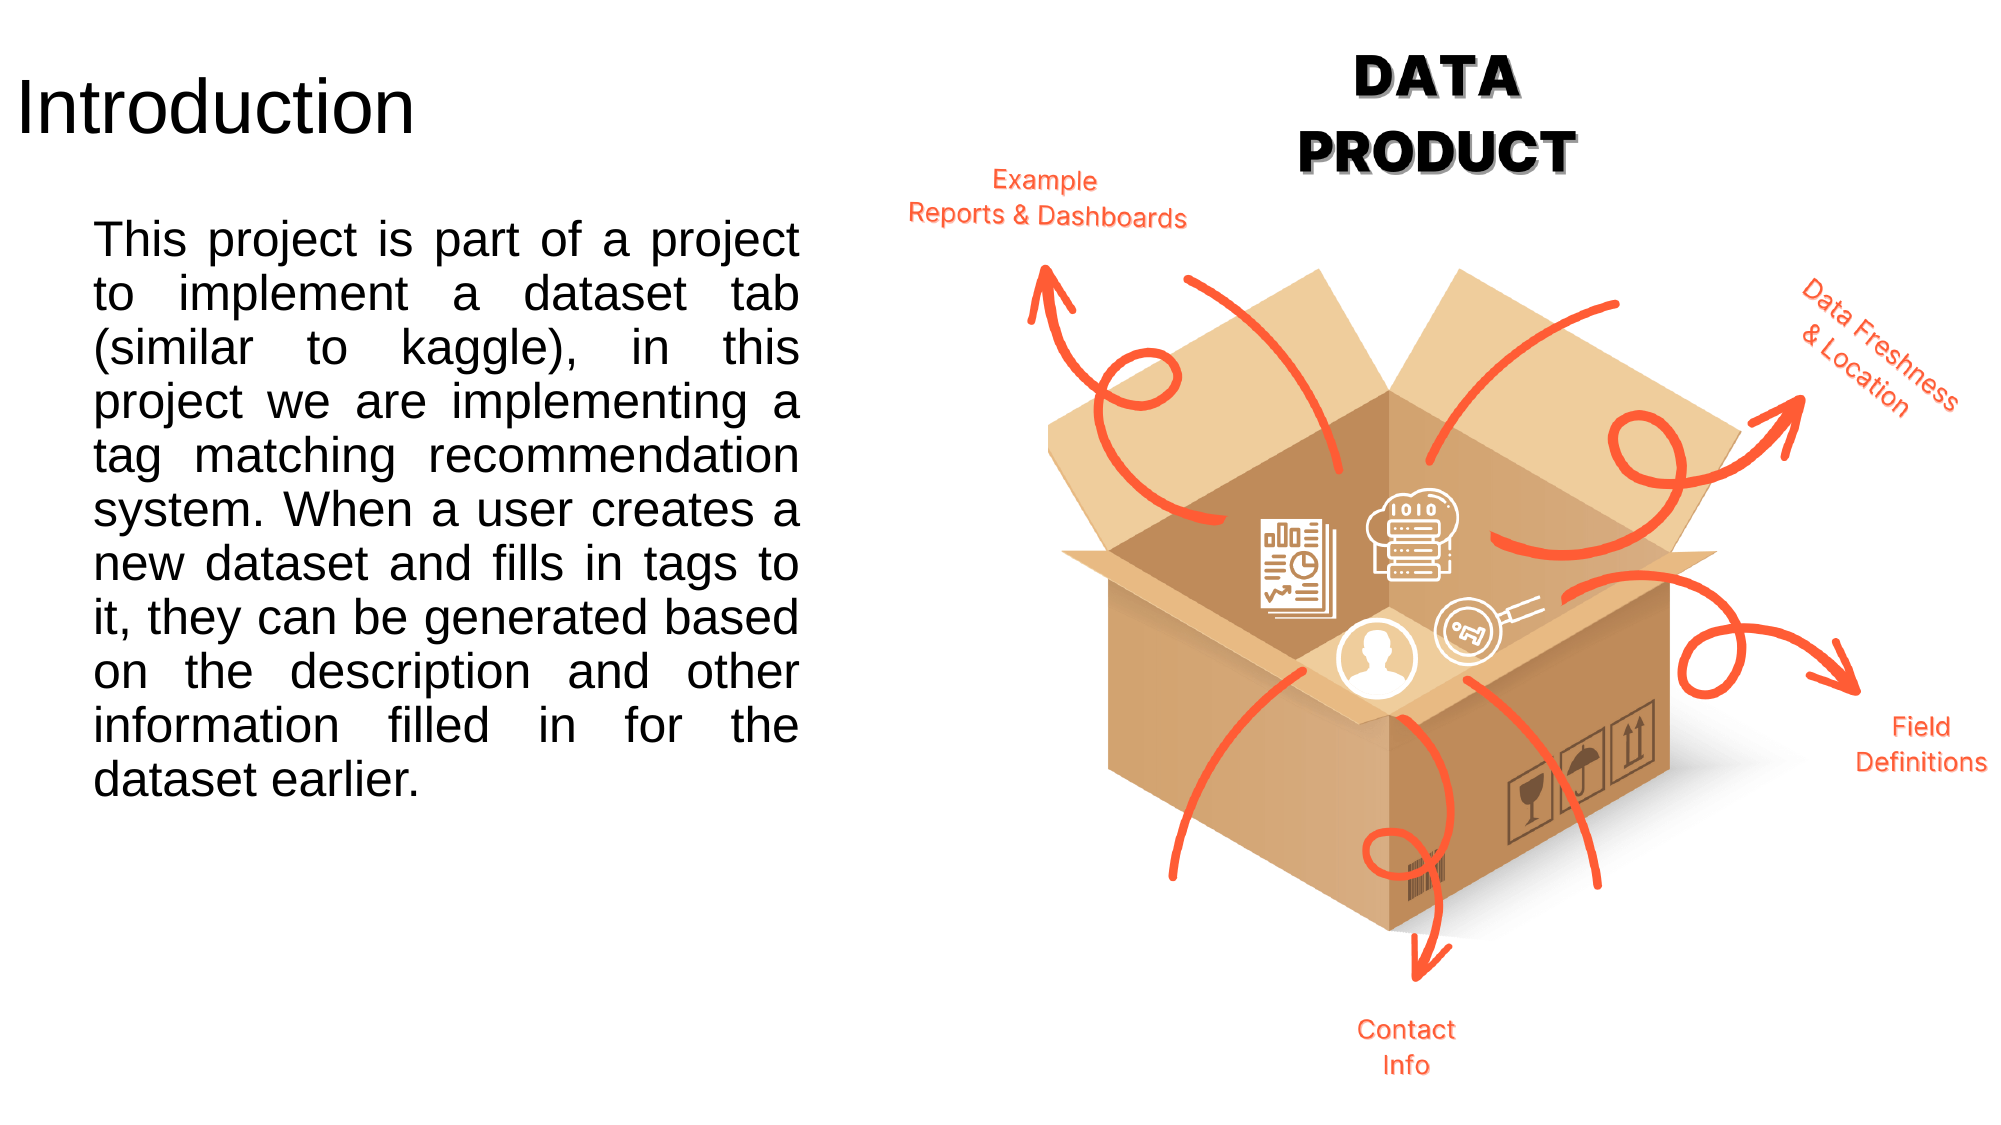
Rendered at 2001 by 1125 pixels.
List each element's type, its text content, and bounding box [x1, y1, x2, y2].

list This project is part of a project to implement a dataset tab (similar to kaggle), in this project we are implementing a tag matching recommendation system. When a user creates a new dataset and fills in tags to it, they can be generated based on the description and other information filled in for the dataset earlier. [78, 205, 816, 920]
title Introduction [0, 0, 872, 218]
picture [874, 0, 2000, 1125]
